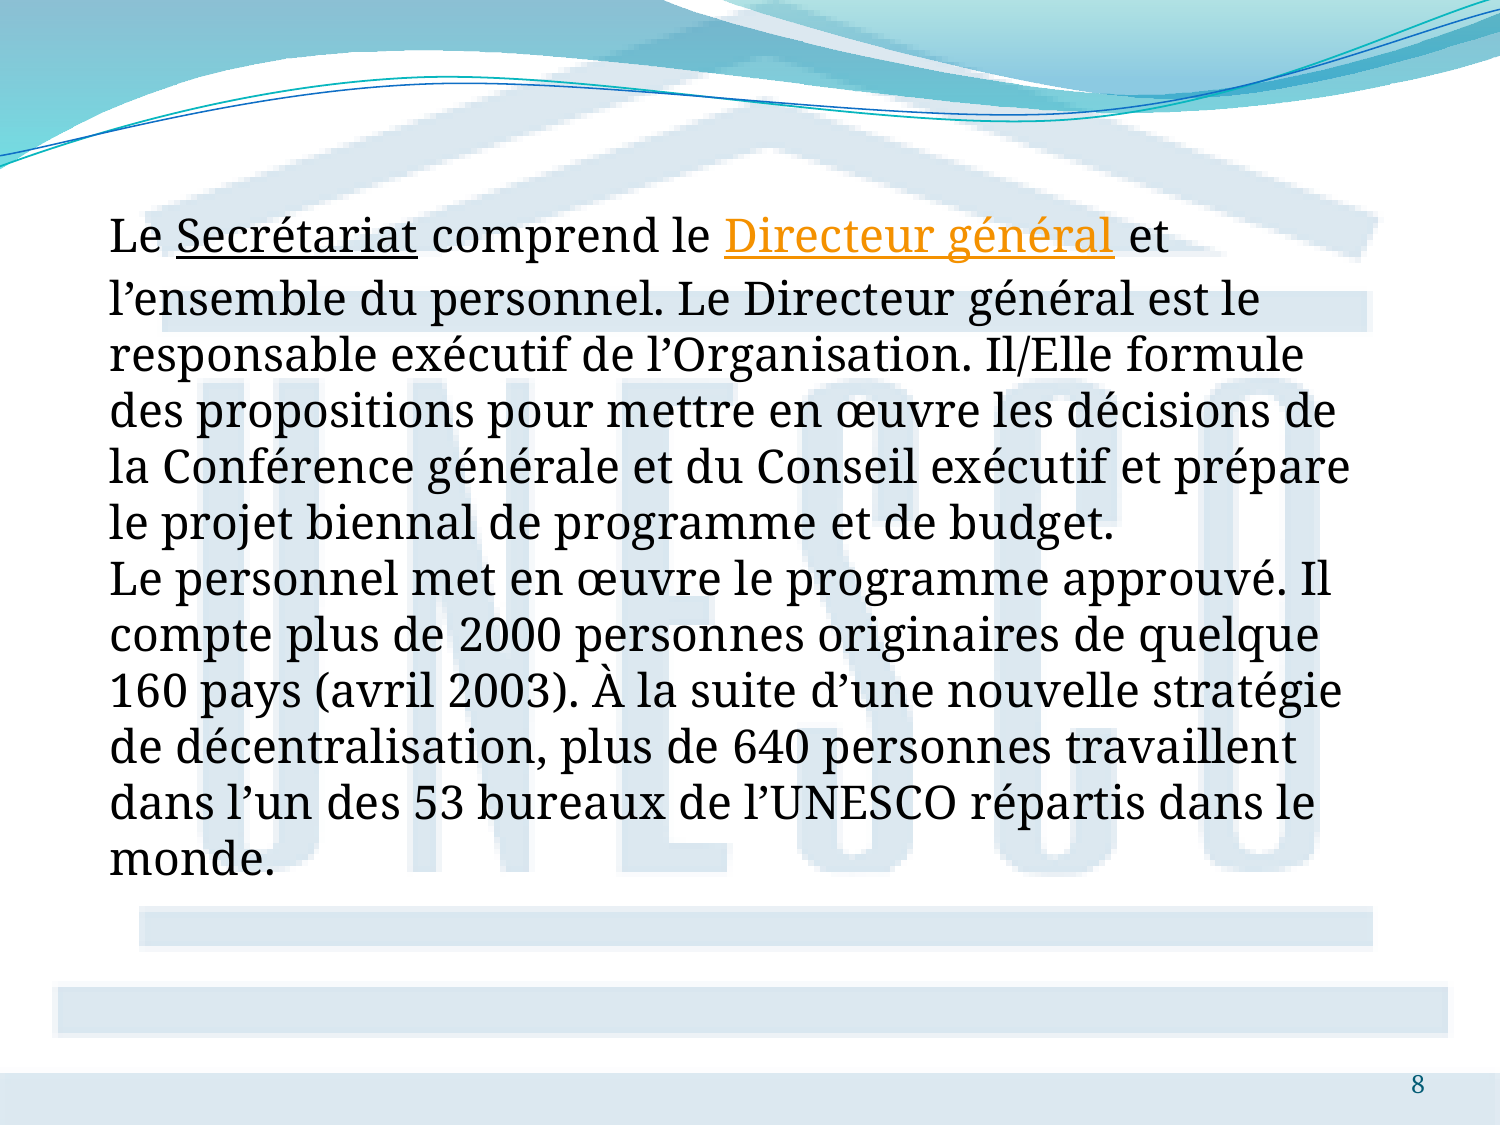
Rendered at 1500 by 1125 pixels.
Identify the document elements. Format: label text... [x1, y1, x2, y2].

list Le Secrétariat comprend le Directeur général et l’ensemble du personnel. Le Directeur général est le responsable exécutif de l’Organisation. Il/Elle formule des propositions pour mettre en œuvre les décisions de la Conférence générale et du Conseil exécutif et prépare le projet biennal de programme et de budget. Le personnel met en œuvre le programme approuvé. Il compte plus de 2000 personnes originaires de quelque 160 pays (avril 2003). À la suite d’une nouvelle stratégie de décentralisation, plus de 640 personnes travaillent dans l’un des 53 bureaux de l’UNESCO répartis dans le monde. [53, 142, 1404, 1125]
slide_number 8 [1299, 1042, 1425, 1103]
